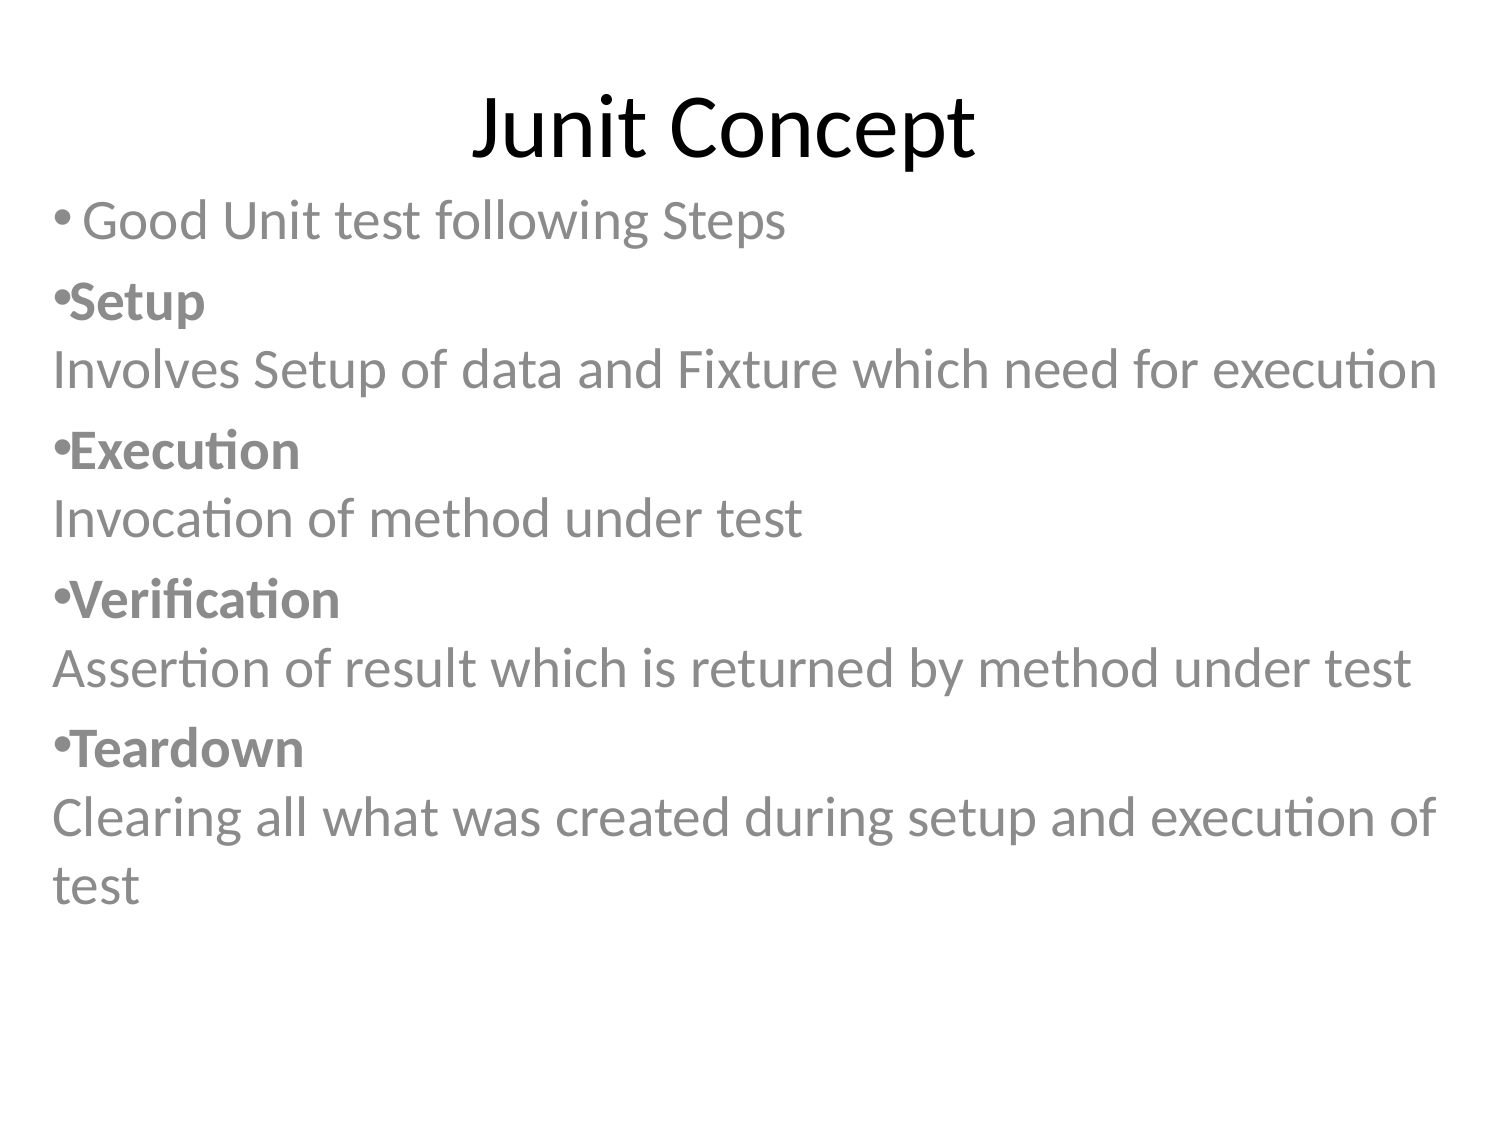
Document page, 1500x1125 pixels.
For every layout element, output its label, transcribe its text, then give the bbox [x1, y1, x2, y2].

title Junit Concept [87, 0, 1363, 174]
subtitle Good Unit test following Steps Setup Involves Setup of data and Fixture which need for execution Execution Invocation of method under test Verification Assertion of result which is returned by method under test Teardown Clearing all what was created during setup and execution of test [37, 174, 1463, 1025]
